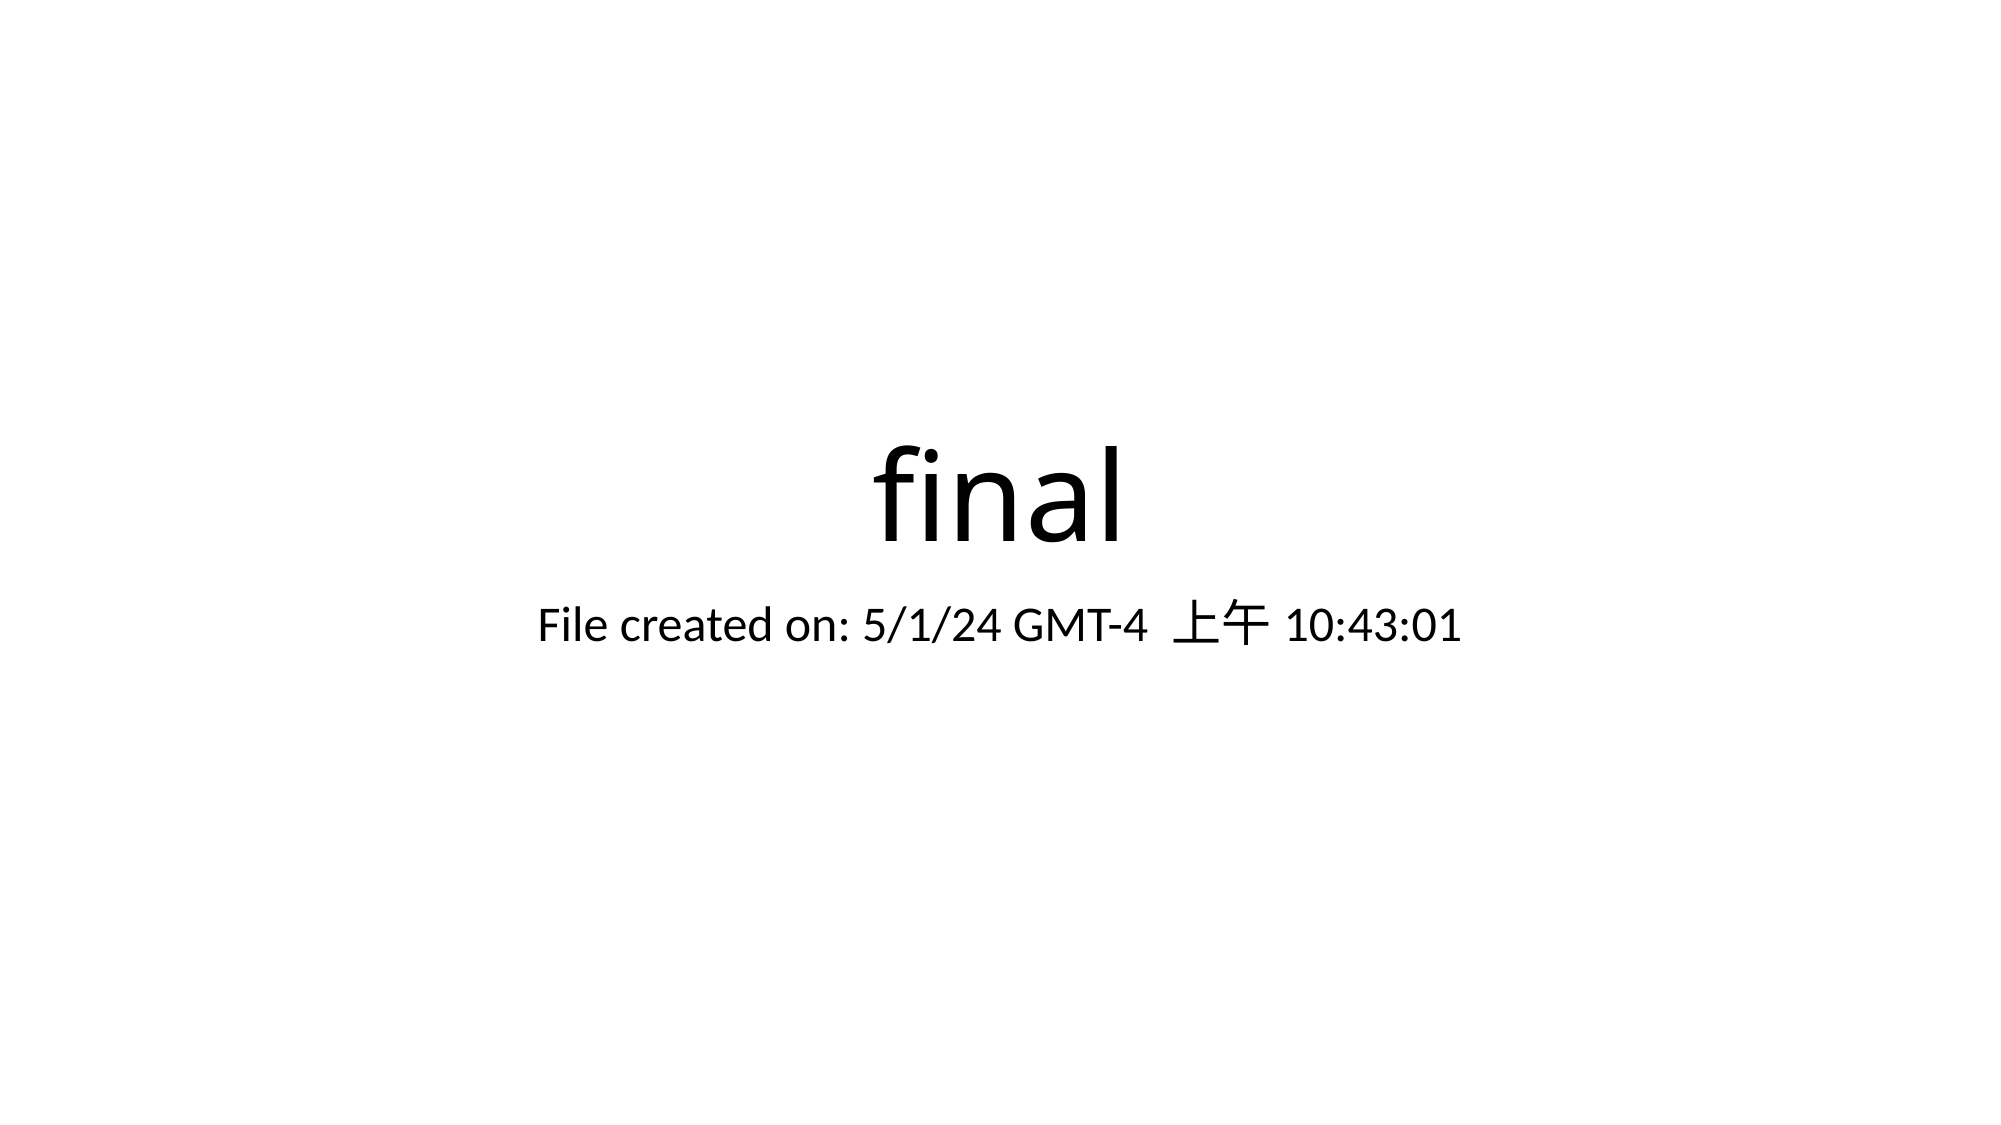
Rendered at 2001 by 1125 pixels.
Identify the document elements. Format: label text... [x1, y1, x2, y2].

subtitle File created on: 5/1/24 GMT-4 上午10:43:01 [249, 590, 1750, 863]
title final [249, 184, 1750, 576]
